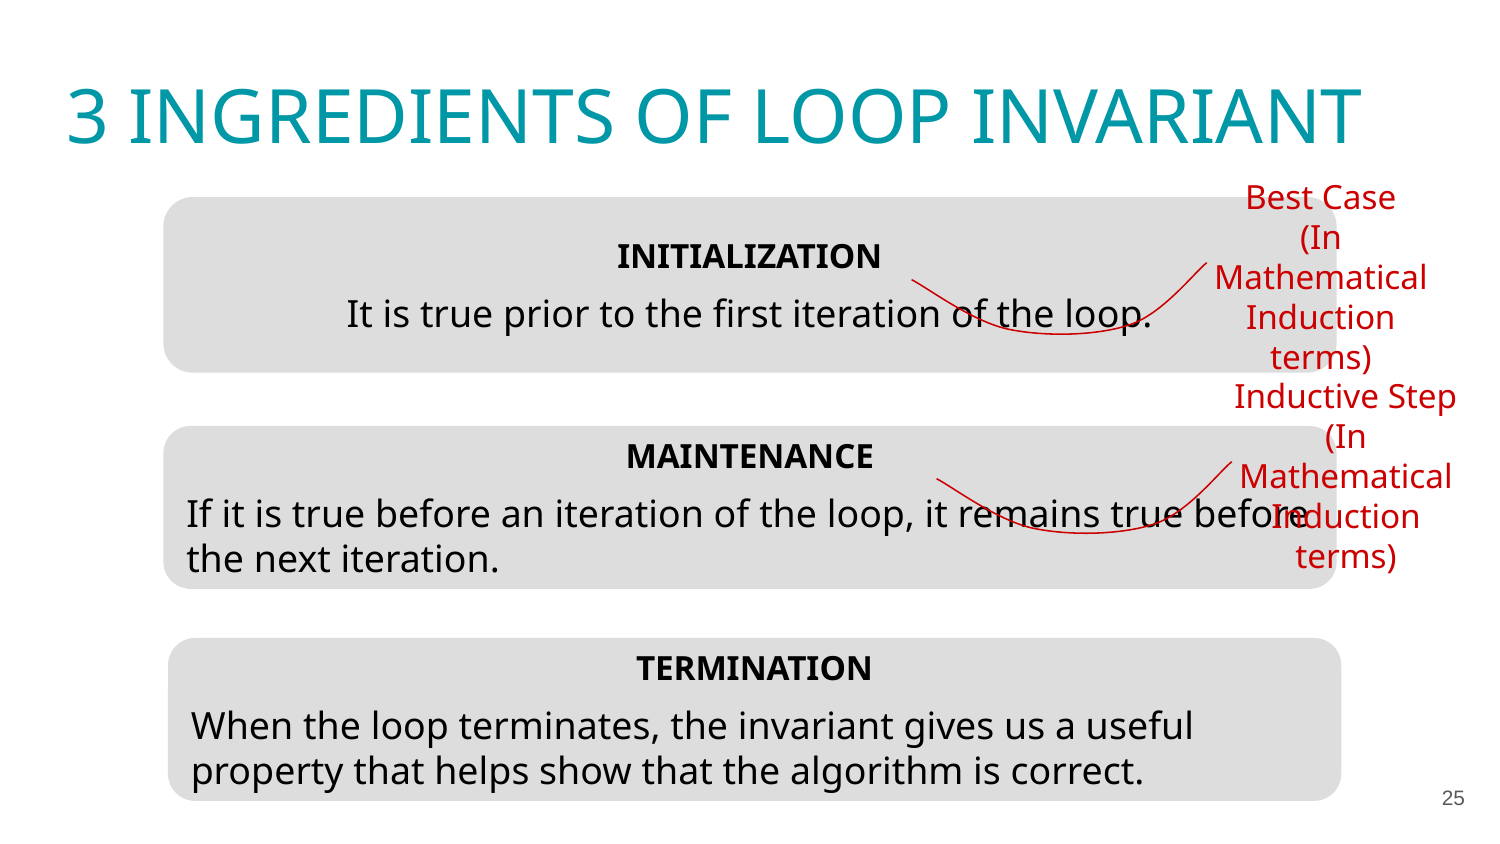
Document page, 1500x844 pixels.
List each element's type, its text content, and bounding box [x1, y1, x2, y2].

text_box Best Case (In Mathematical Induction terms) [1182, 161, 1460, 316]
title 3 INGREDIENTS OF LOOP INVARIANT [51, 60, 1449, 167]
slide_number 25 [1389, 764, 1480, 830]
text_box [936, 461, 1232, 534]
text_box TERMINATION When the loop terminates, the invariant gives us a useful property that helps show that the algorithm is correct. [167, 637, 1342, 801]
text_box Inductive Step (In Mathematical Induction terms) [1207, 360, 1485, 515]
text_box INITIALIZATION It is true prior to the first iteration of the loop. [163, 197, 1337, 373]
text_box MAINTENANCE If it is true before an iteration of the loop, it remains true before the next iteration. [163, 425, 1337, 589]
text_box [911, 262, 1207, 335]
